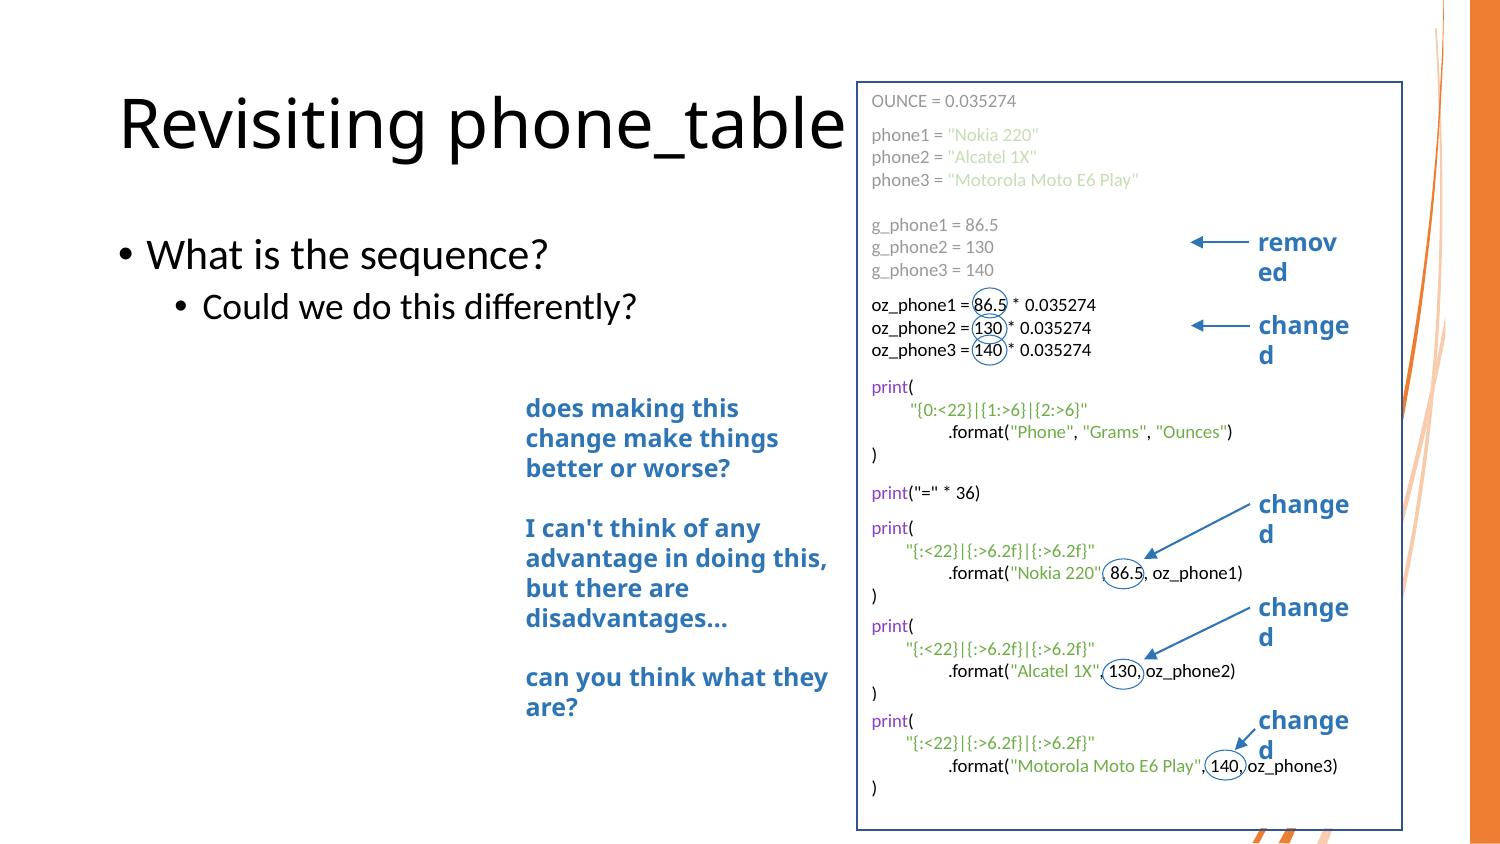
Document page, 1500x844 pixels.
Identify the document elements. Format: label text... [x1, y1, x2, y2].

list What is the sequence? Could we do this differently? [103, 224, 692, 438]
text_box [971, 286, 1009, 316]
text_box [1234, 728, 1256, 751]
text_box changed [1243, 480, 1374, 556]
text_box [971, 312, 1009, 339]
text_box [1101, 557, 1146, 590]
text_box [856, 81, 1403, 831]
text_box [1143, 503, 1251, 559]
text_box does making this change make things better or worse? I can't think of any advantage in doing this, but there are disadvantages… can you think what they are? [510, 385, 850, 730]
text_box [1143, 607, 1250, 660]
text_box [971, 334, 1009, 367]
text_box changed [1243, 697, 1374, 772]
title Revisiting phone_table [103, 44, 1397, 208]
text_box changed [1243, 584, 1374, 660]
text_box [1203, 749, 1245, 782]
text_box removed [1243, 219, 1361, 294]
text_box changed [1243, 302, 1374, 378]
text_box [1101, 658, 1146, 691]
